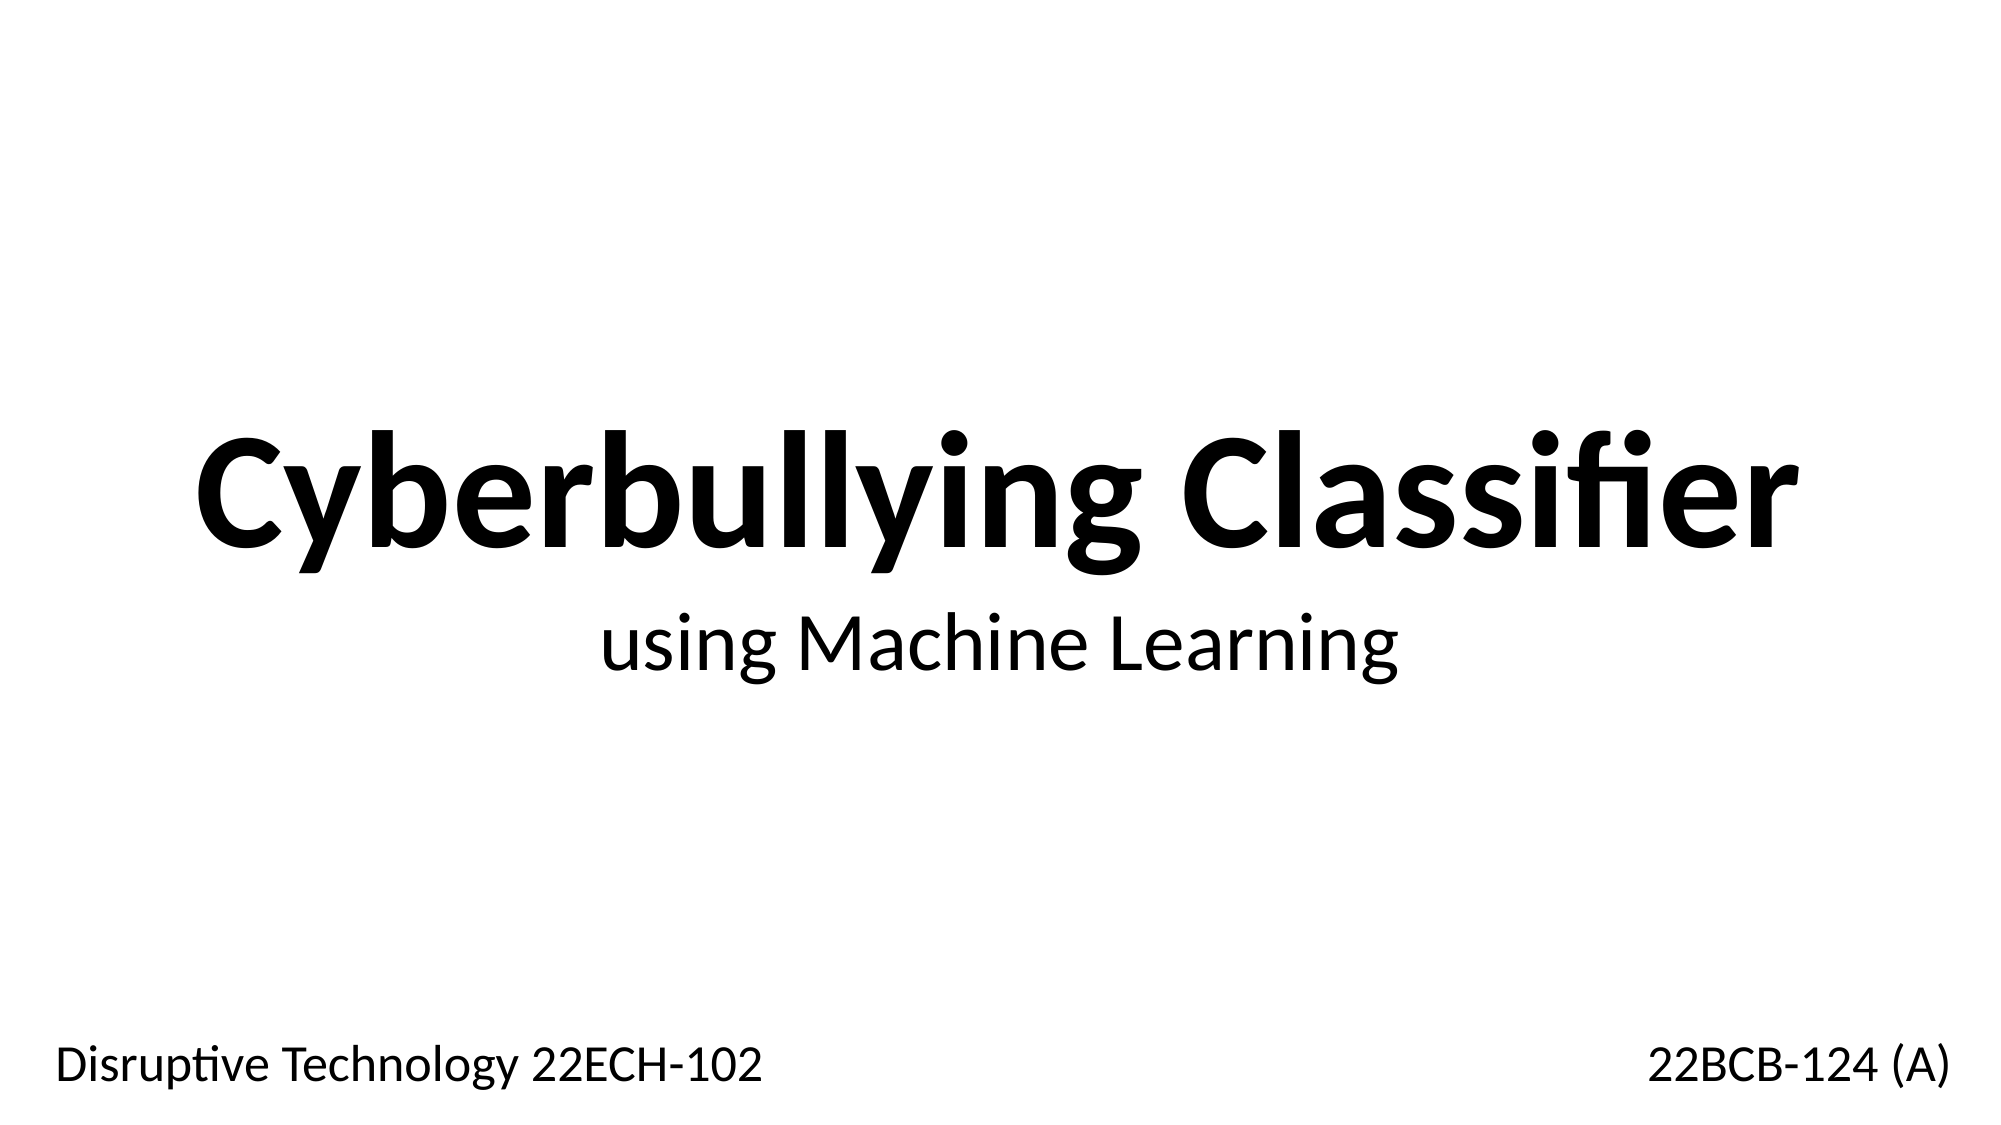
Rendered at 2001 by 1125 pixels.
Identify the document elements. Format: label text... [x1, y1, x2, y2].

text_box Disruptive Technology 22ECH-102 [0, 1028, 819, 1125]
subtitle using Machine Learning [249, 590, 1750, 863]
title Cyberbullying Classifier [132, 199, 1868, 591]
text_box 22BCB-124 (A) [1605, 1028, 1993, 1125]
